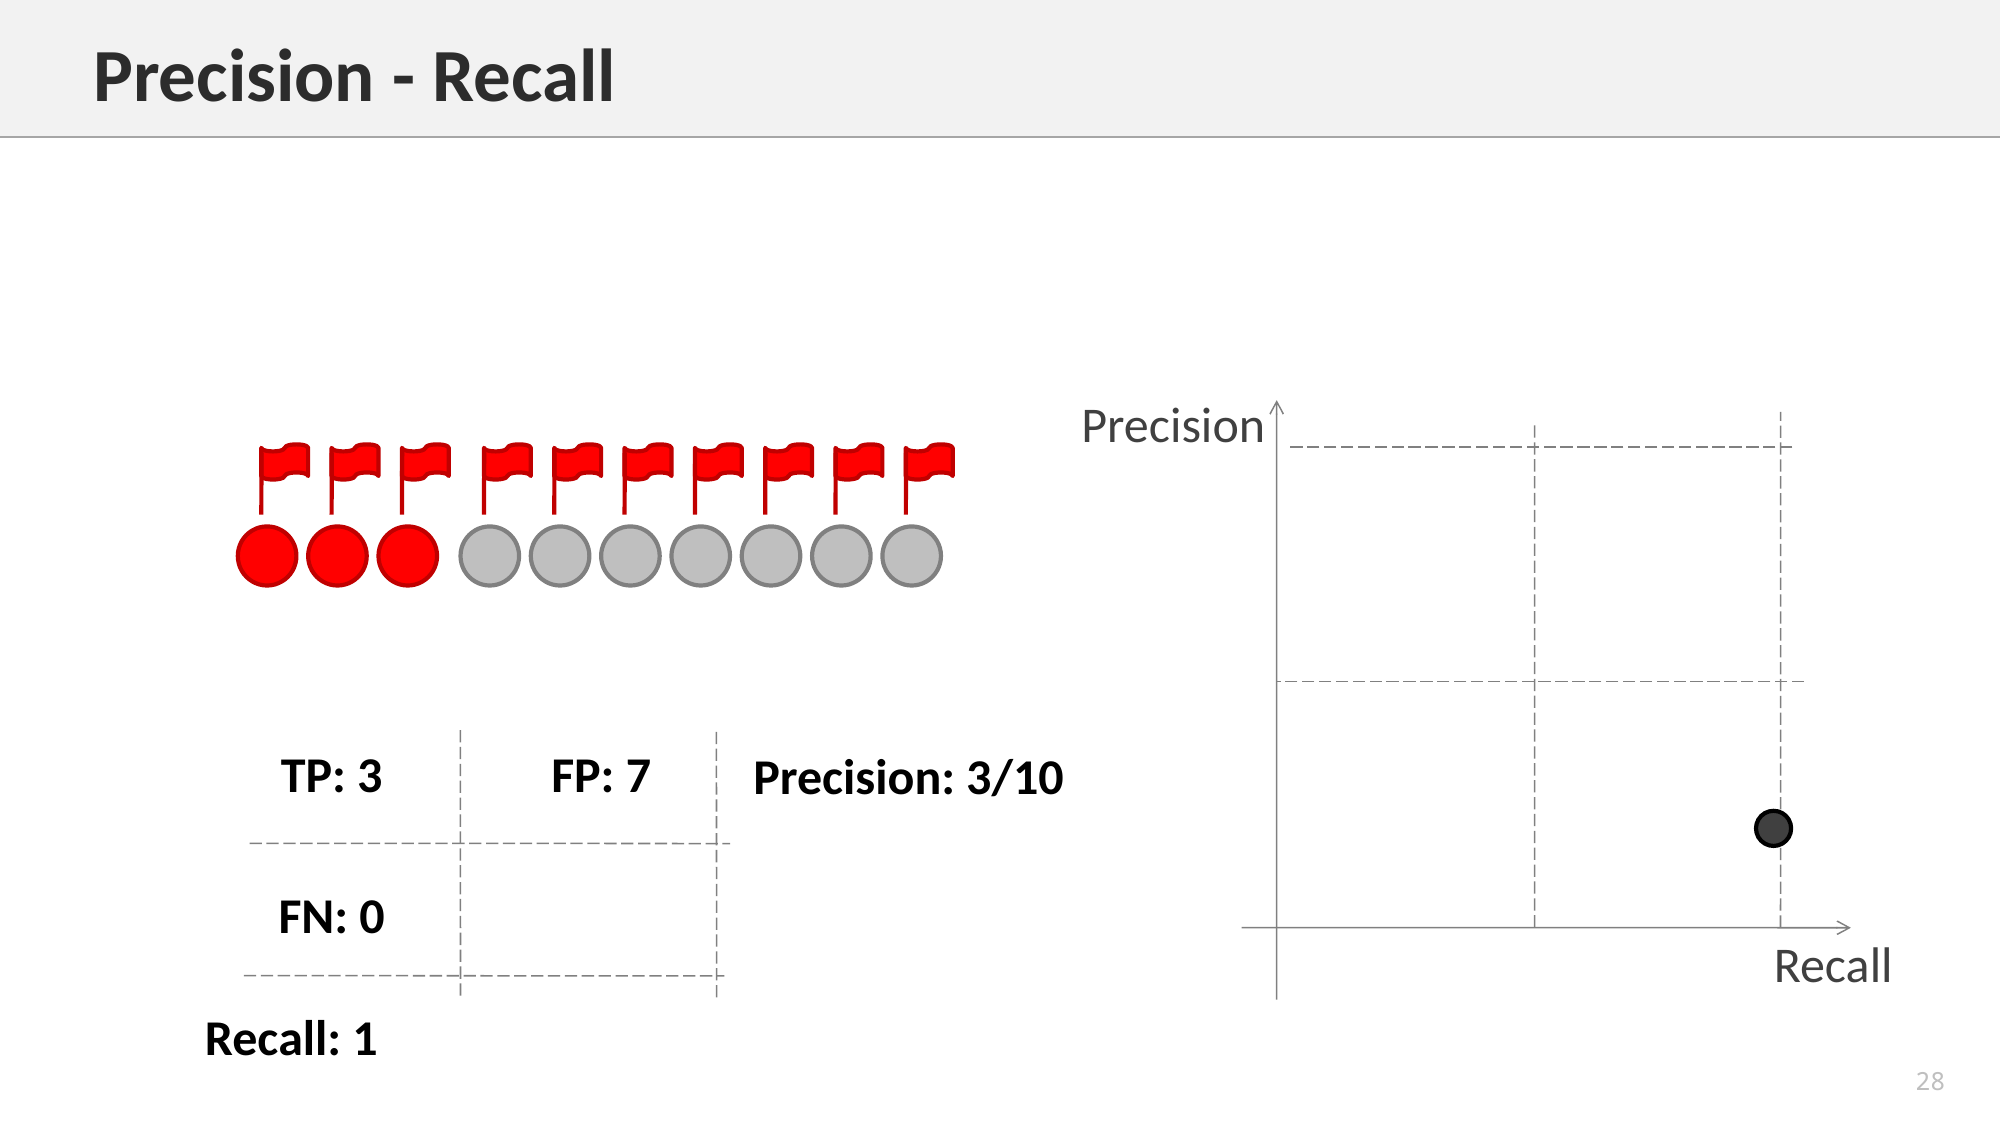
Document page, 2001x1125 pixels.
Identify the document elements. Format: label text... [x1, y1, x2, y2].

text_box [624, 444, 672, 515]
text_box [553, 444, 602, 515]
text_box Recall: 1 [136, 975, 447, 1096]
text_box Precision - Recall [78, 19, 1863, 124]
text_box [331, 444, 379, 515]
text_box [809, 524, 873, 588]
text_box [401, 444, 450, 515]
text_box [306, 524, 369, 588]
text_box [835, 444, 883, 515]
text_box [739, 524, 803, 588]
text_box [1034, 397, 1910, 1000]
text_box [235, 524, 299, 588]
text_box FP: 7 [494, 712, 709, 834]
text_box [764, 444, 813, 515]
text_box [599, 524, 662, 588]
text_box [483, 444, 532, 515]
text_box [880, 524, 944, 588]
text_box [905, 444, 953, 515]
text_box [458, 524, 522, 588]
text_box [260, 444, 309, 515]
text_box [376, 524, 440, 588]
text_box Precision: 3/10 [714, 714, 1029, 835]
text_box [694, 444, 742, 515]
text_box [669, 524, 733, 588]
text_box TP: 3 [224, 712, 439, 834]
text_box [528, 524, 592, 588]
text_box FN: 0 [224, 853, 439, 974]
